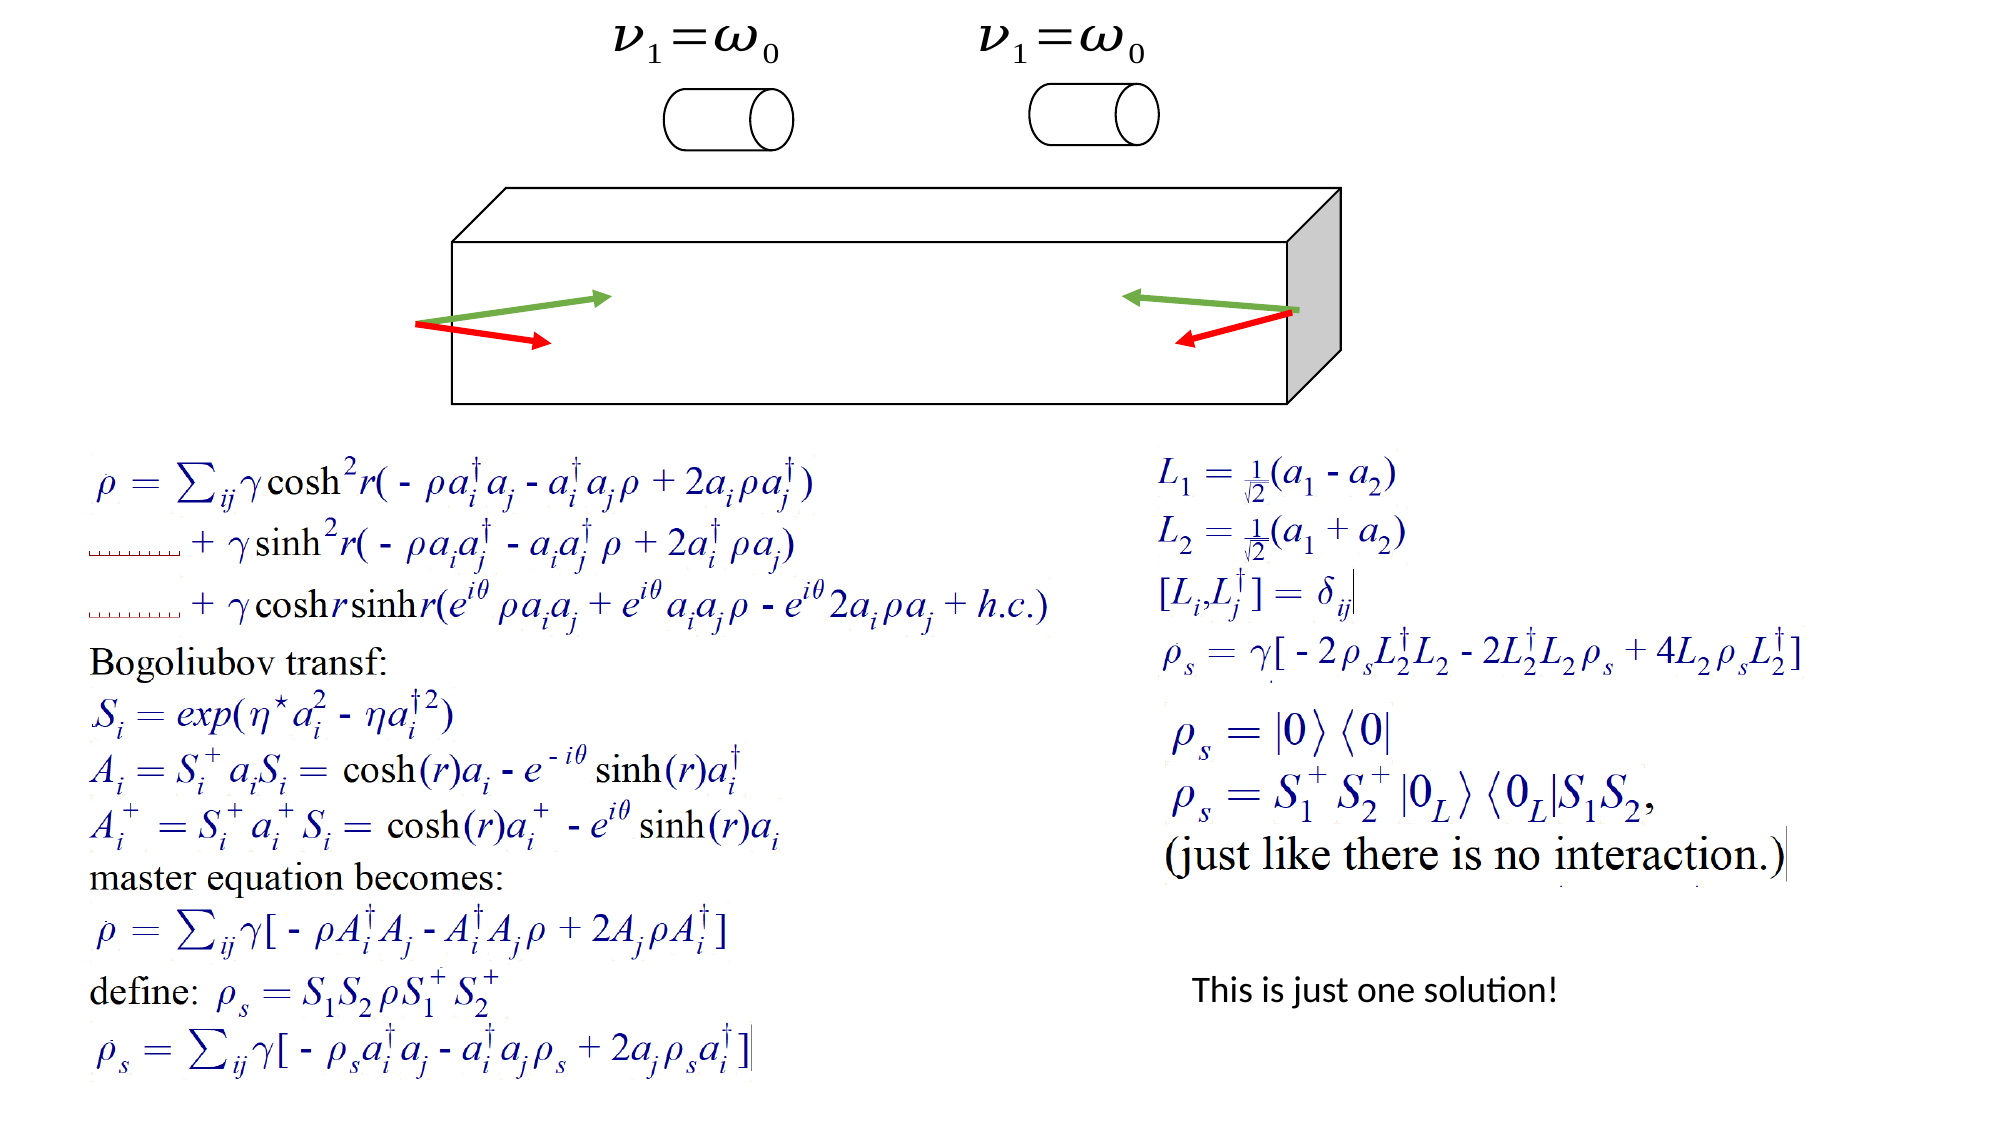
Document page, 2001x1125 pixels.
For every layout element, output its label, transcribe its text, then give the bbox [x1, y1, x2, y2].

text_box [450, 186, 1342, 406]
picture [81, 447, 1068, 1085]
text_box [1174, 312, 1293, 344]
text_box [1121, 296, 1300, 311]
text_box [415, 296, 613, 325]
picture [1158, 447, 1822, 683]
text_box This is just one solution! [1177, 957, 1575, 1018]
text_box [1028, 82, 1160, 147]
text_box [662, 88, 795, 152]
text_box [415, 324, 552, 344]
picture [1144, 702, 1809, 887]
